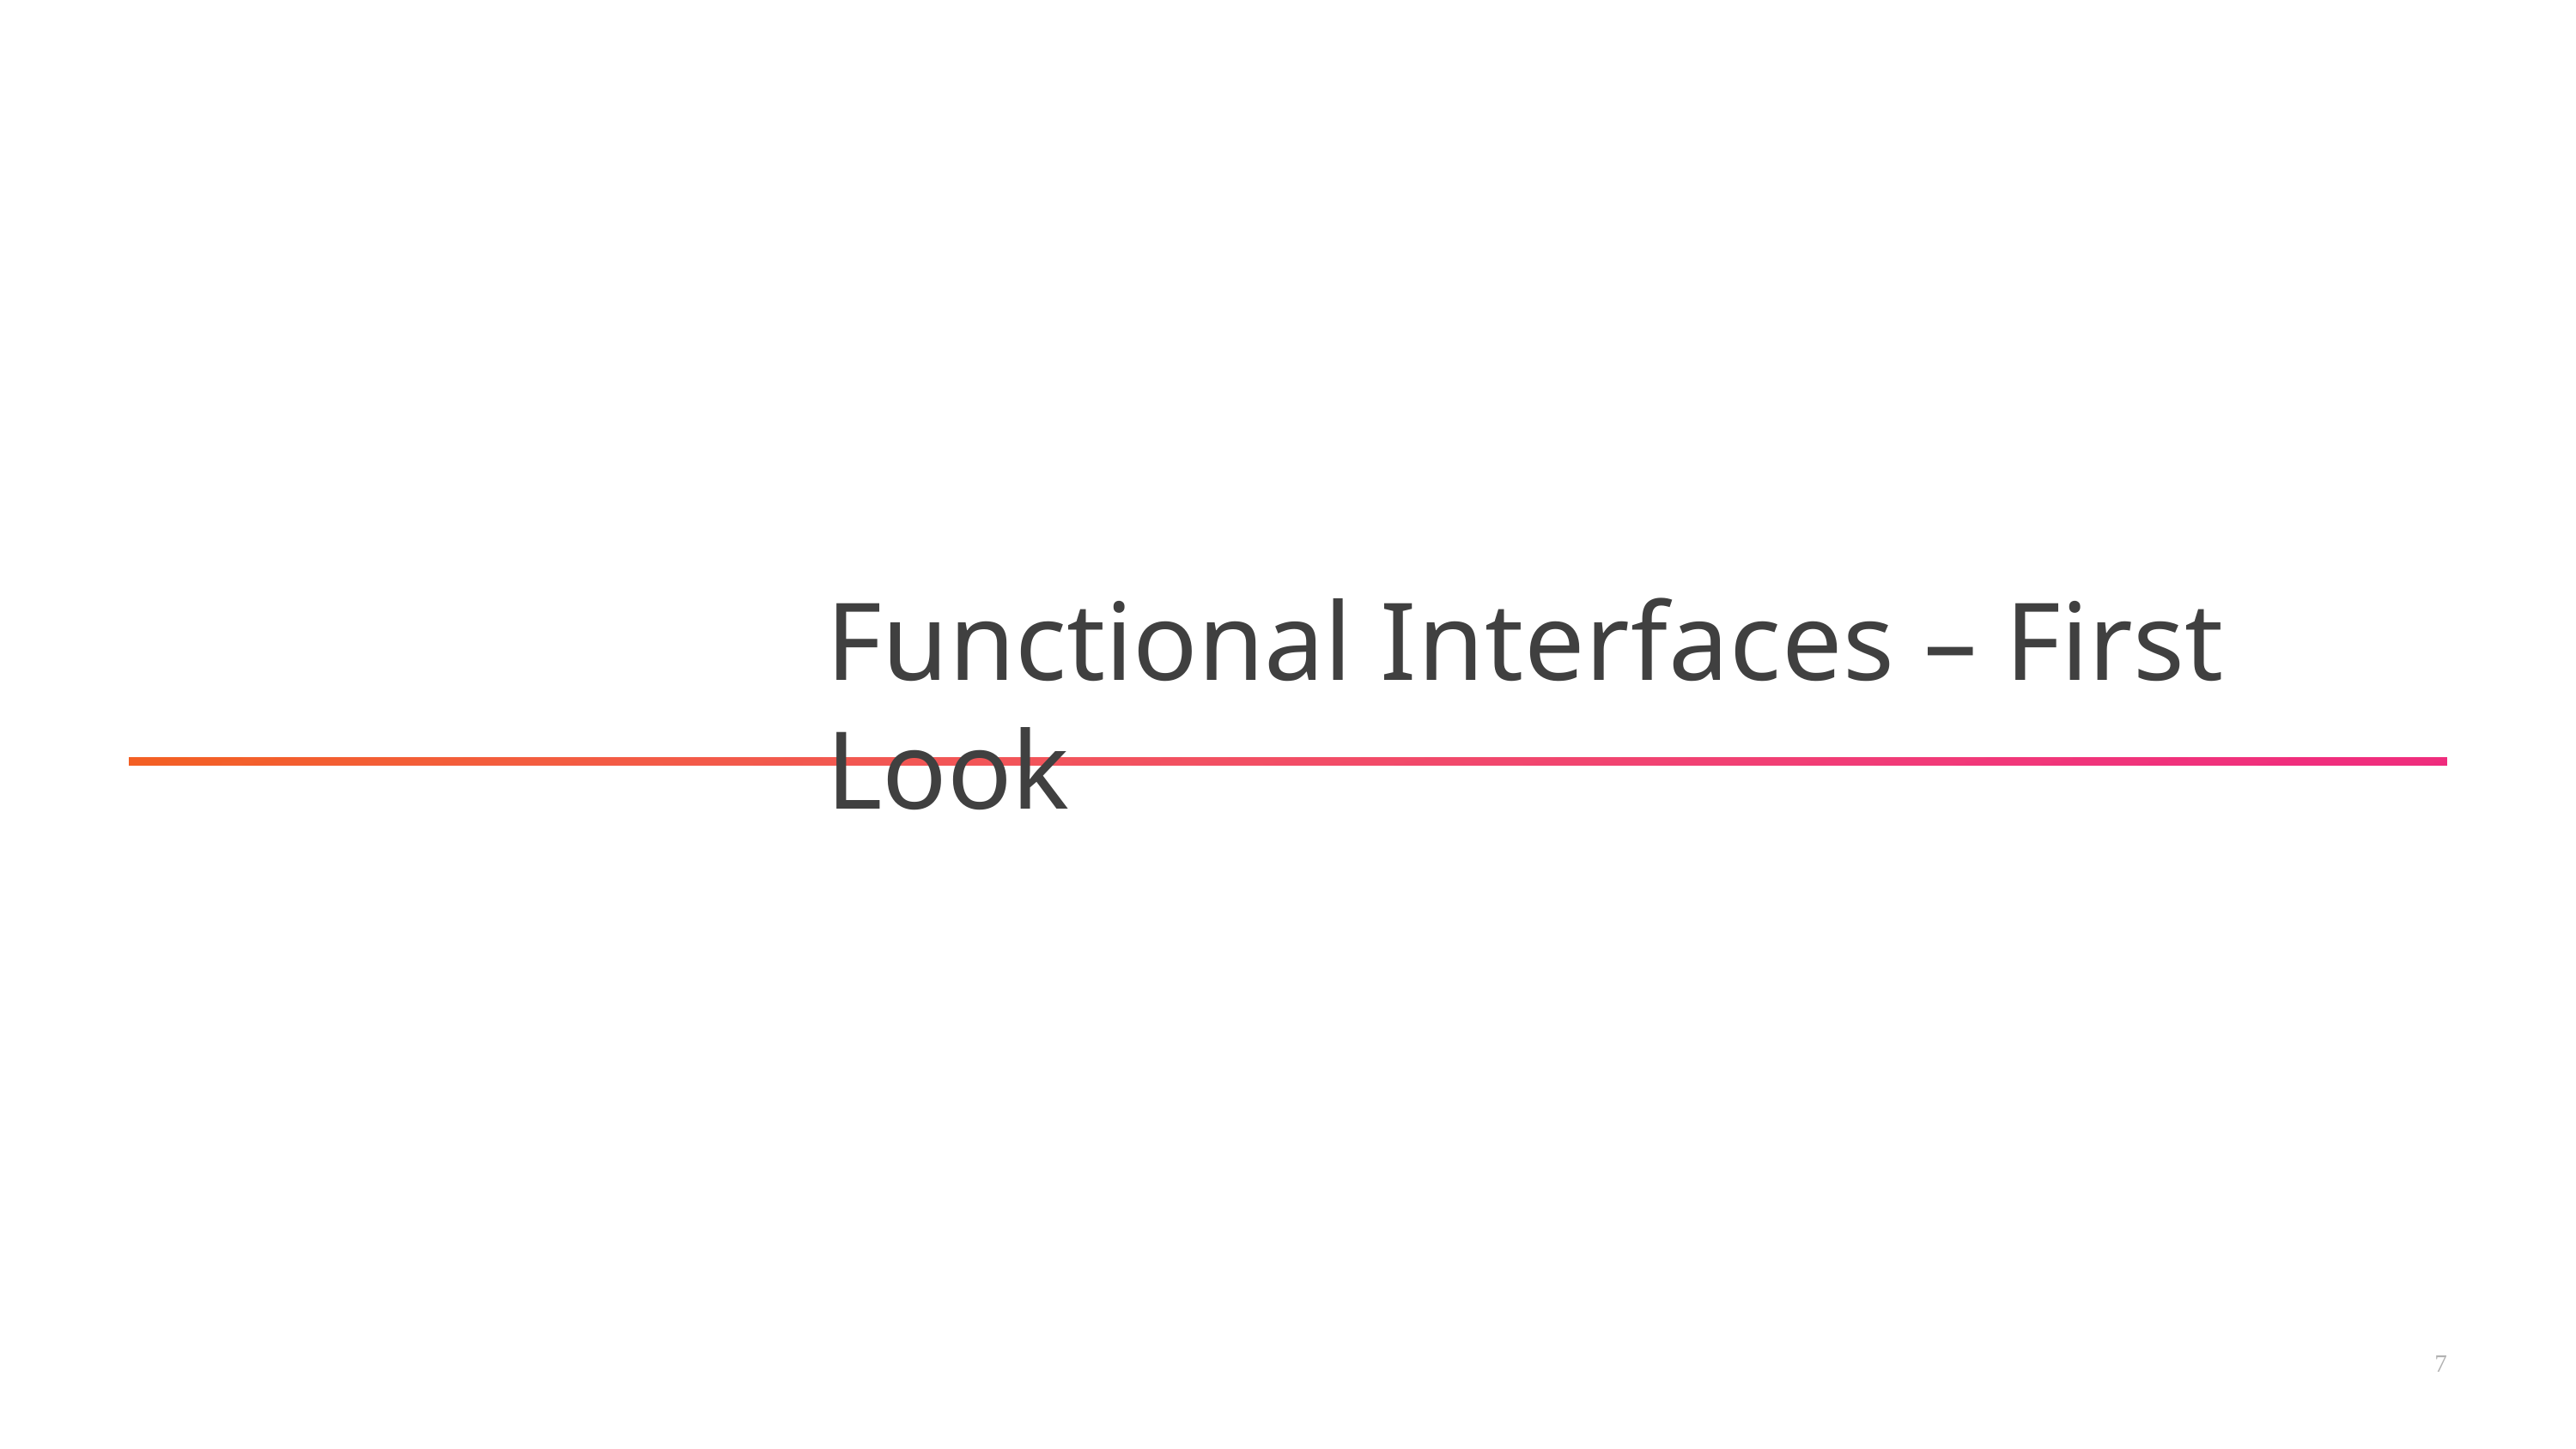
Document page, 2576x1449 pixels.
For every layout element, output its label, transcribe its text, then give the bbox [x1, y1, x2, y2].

title Functional Interfaces – First Look [824, 571, 2415, 832]
slide_number 7 [1855, 1347, 2447, 1420]
picture [129, 757, 824, 766]
picture [2415, 757, 2447, 766]
